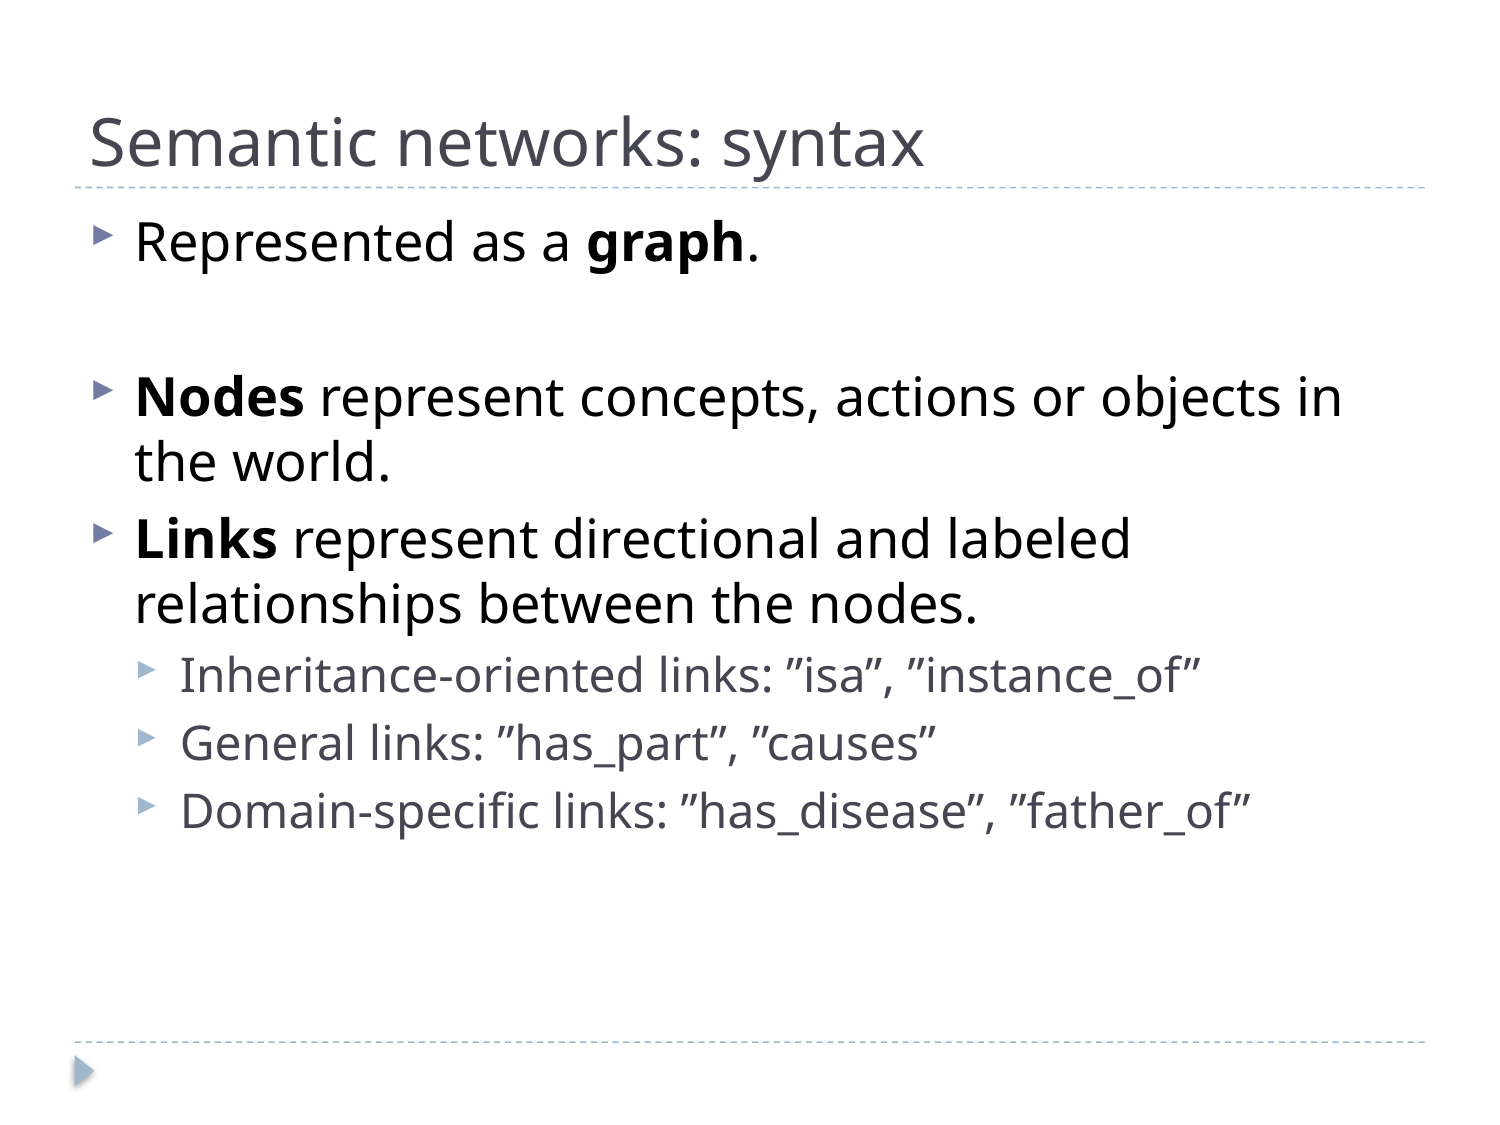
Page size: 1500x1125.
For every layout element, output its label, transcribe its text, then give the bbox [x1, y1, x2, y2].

title Semantic networks: syntax [75, 24, 1425, 188]
list Represented as a graph. Nodes represent concepts, actions or objects in the world. Links represent directional and labeled relationships between the nodes. Inheritance-oriented links: ”isa”, ”instance_of” General links: ”has_part”, ”causes” Domain-specific links: ”has_disease”, ”father_of” [75, 200, 1425, 1010]
